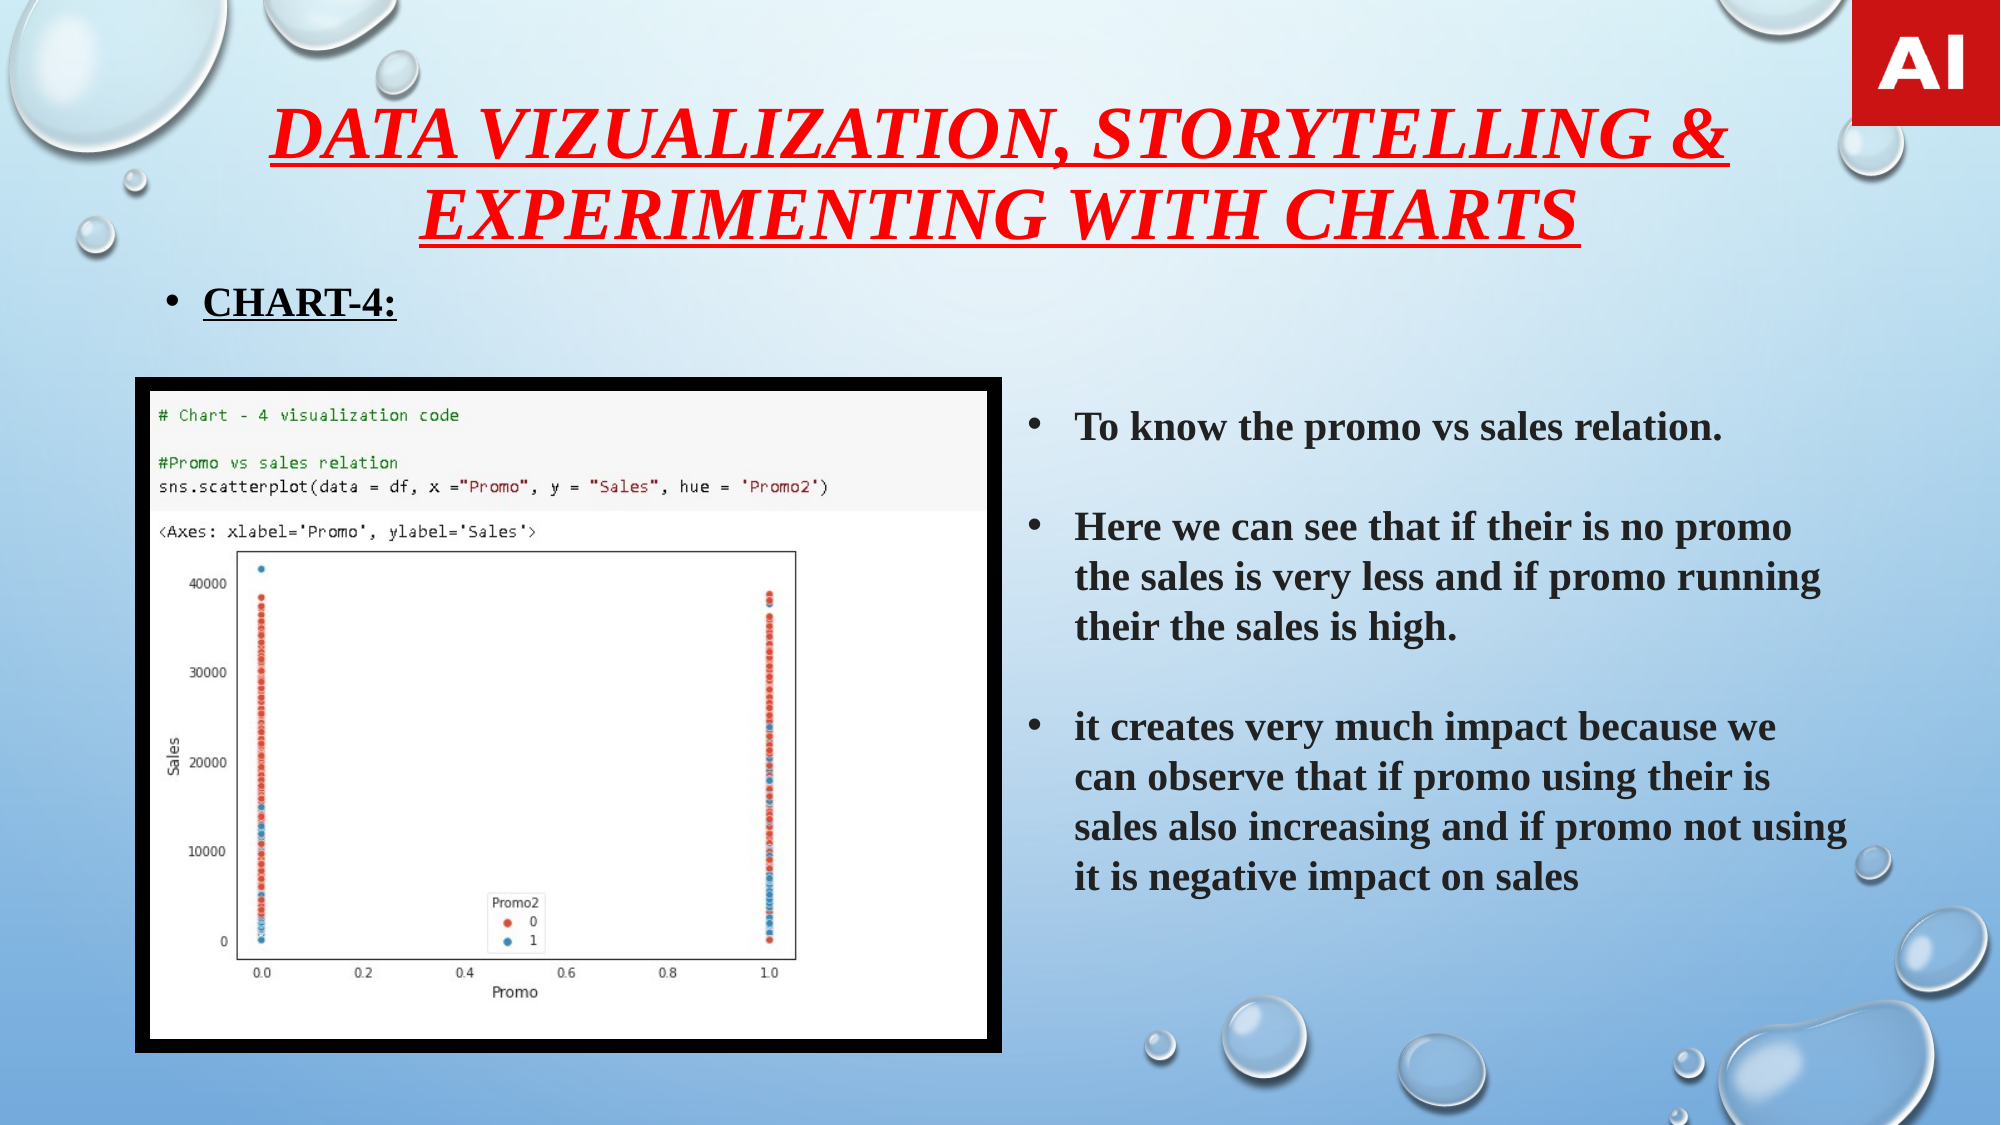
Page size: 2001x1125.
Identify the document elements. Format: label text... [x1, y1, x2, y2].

picture [0, 0, 2000, 1125]
title Data Vizualization, Storytelling & Experimenting with charts [149, 44, 1851, 306]
list Chart-4: [150, 257, 1851, 819]
text_box To know the promo vs sales relation. Here we can see that if their is no promo the sales is very less and if promo running their the sales is high. it creates very much impact because we can observe that if promo using their is sales also increasing and if promo not using it is negative impact on sales [1012, 391, 1863, 907]
